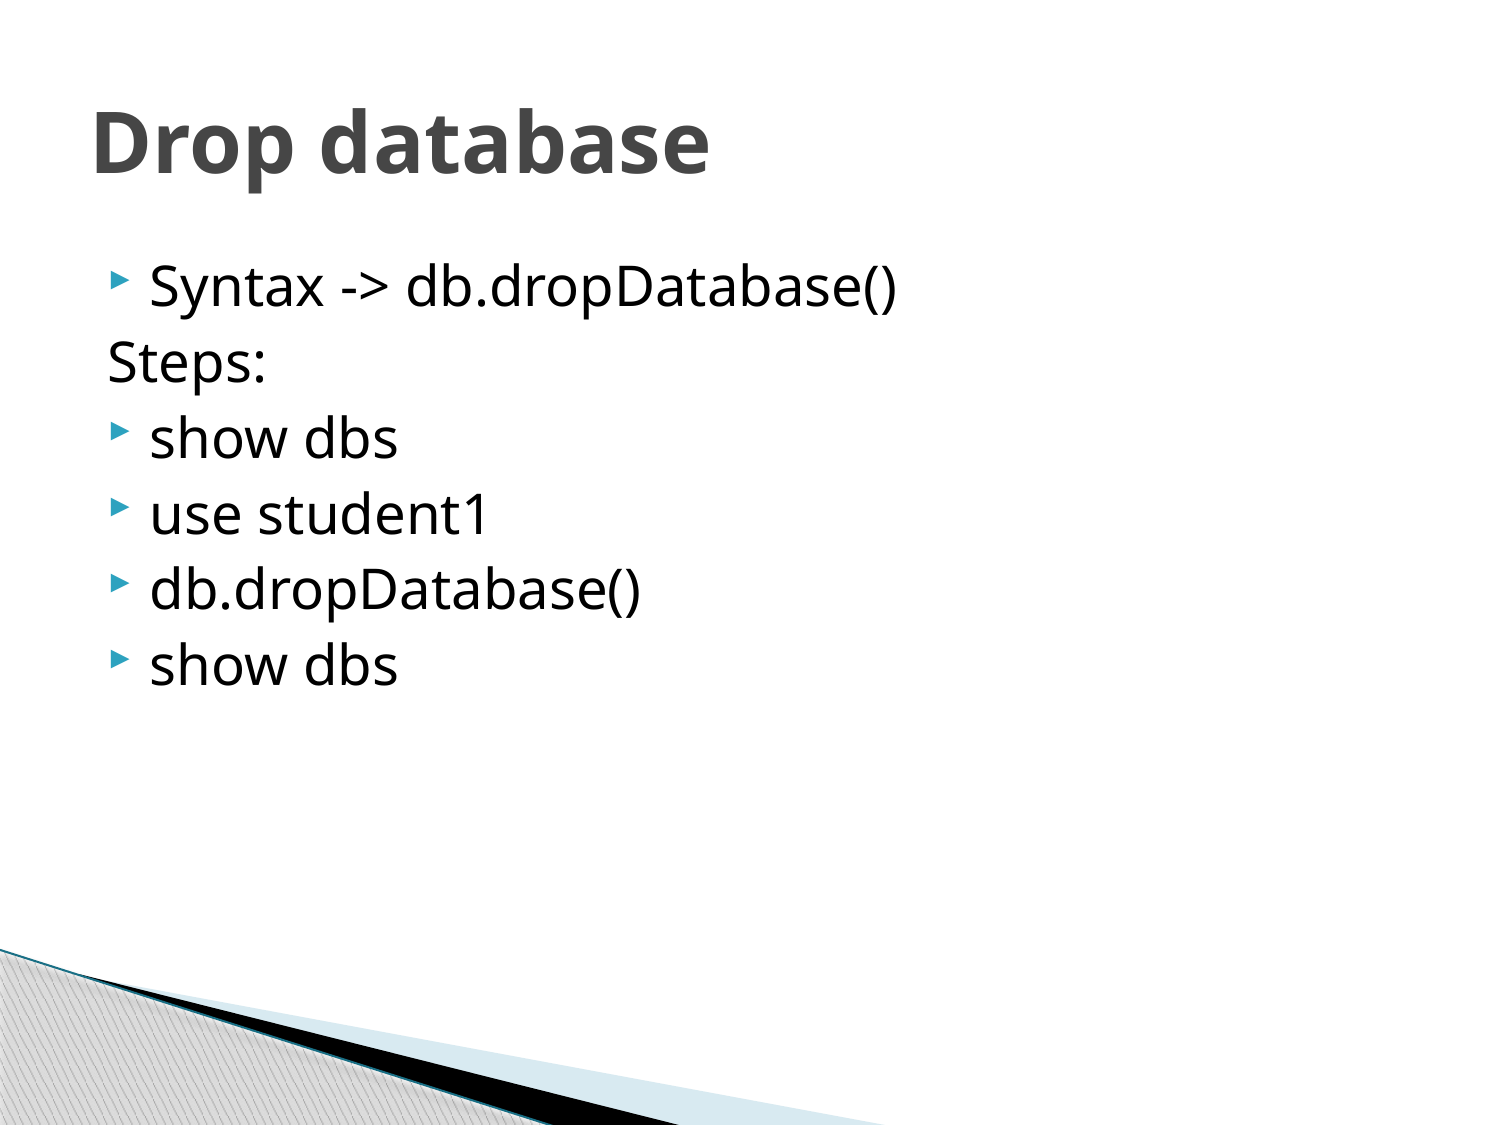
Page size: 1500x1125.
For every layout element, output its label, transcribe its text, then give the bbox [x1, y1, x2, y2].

title Drop database [75, 45, 1425, 233]
list Syntax -> db.dropDatabase() Steps: show dbs use student1 db.dropDatabase() show dbs [75, 243, 1425, 986]
